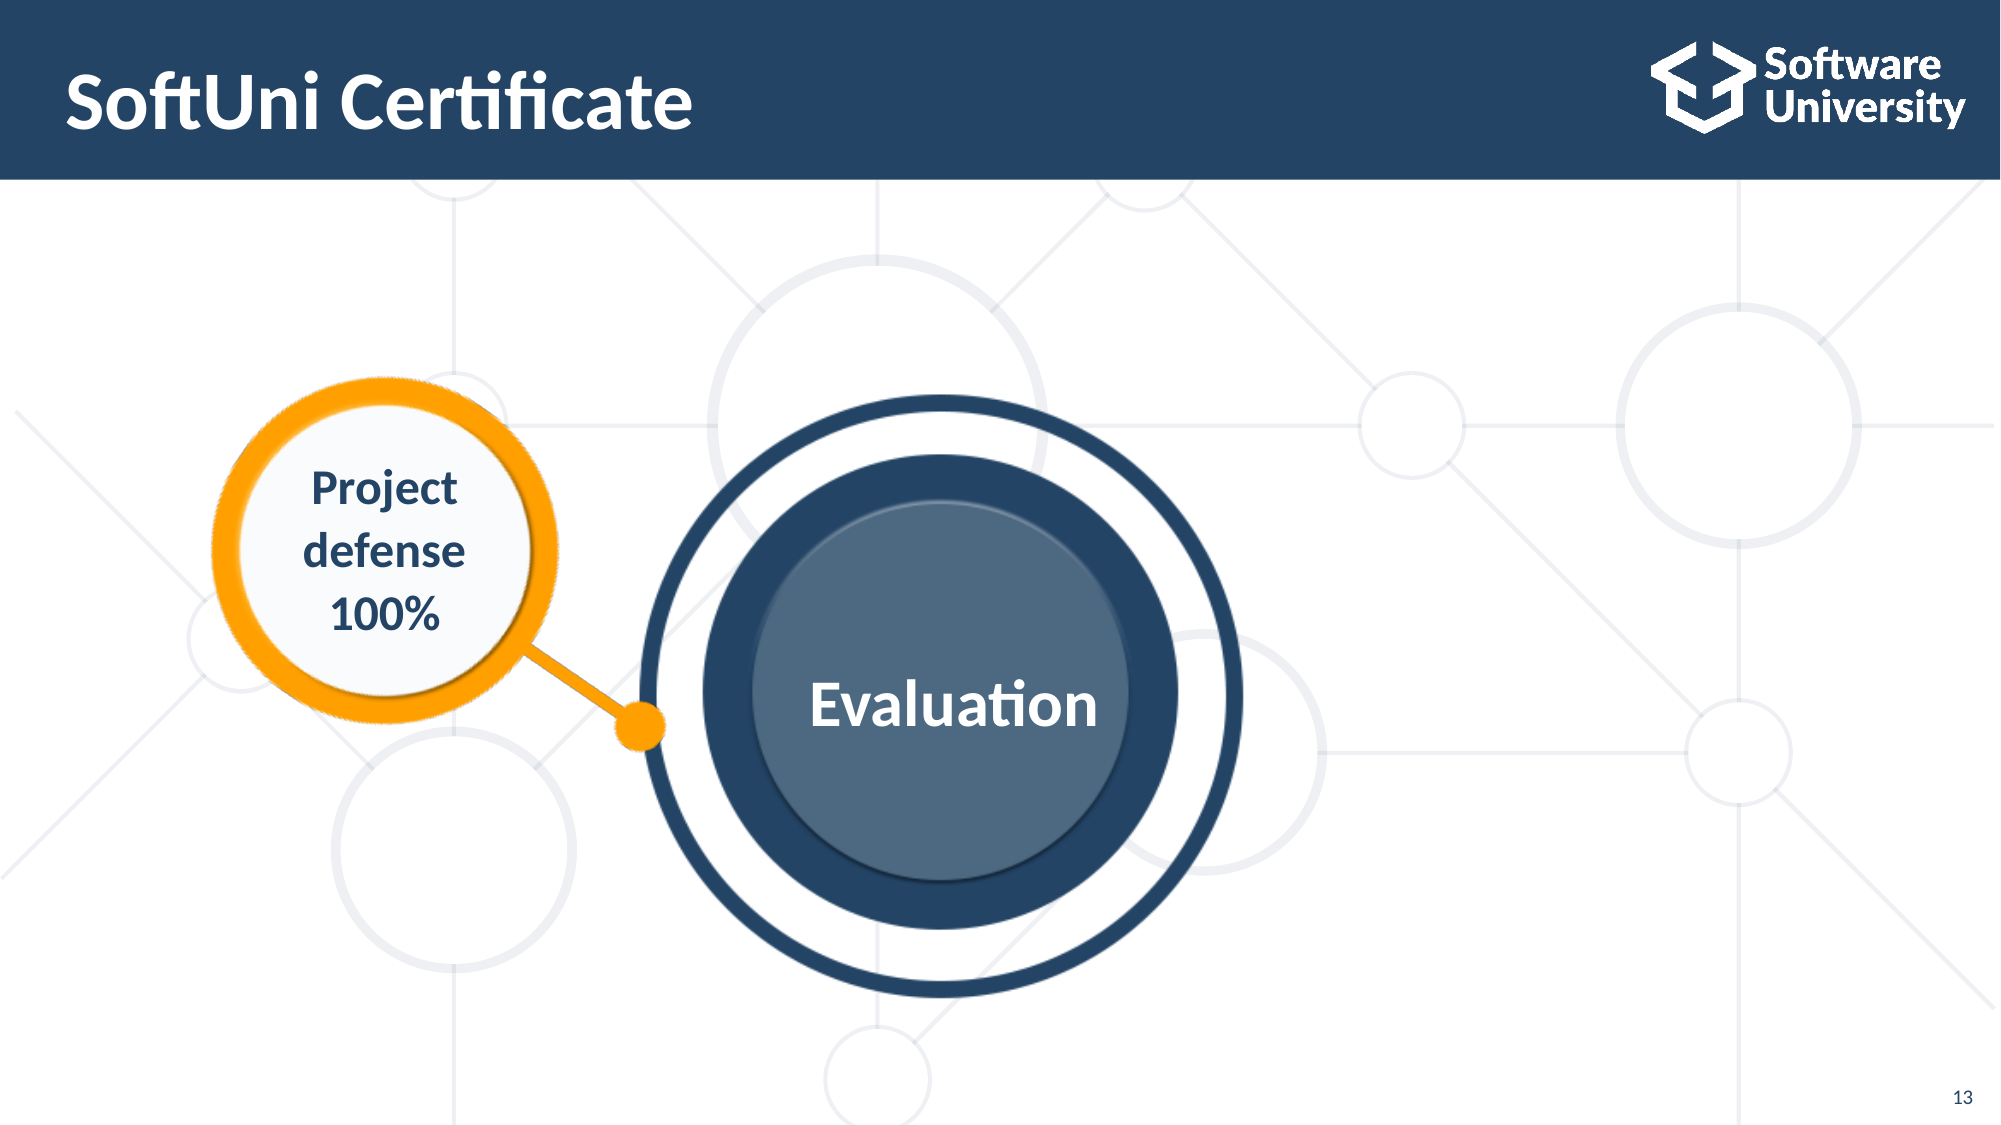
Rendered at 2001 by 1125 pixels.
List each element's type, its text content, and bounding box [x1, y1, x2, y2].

title SoftUni Certificate [47, 23, 1642, 169]
text_box 13 [1927, 1067, 1989, 1117]
picture [81, 234, 1382, 1125]
picture [1651, 41, 1966, 134]
